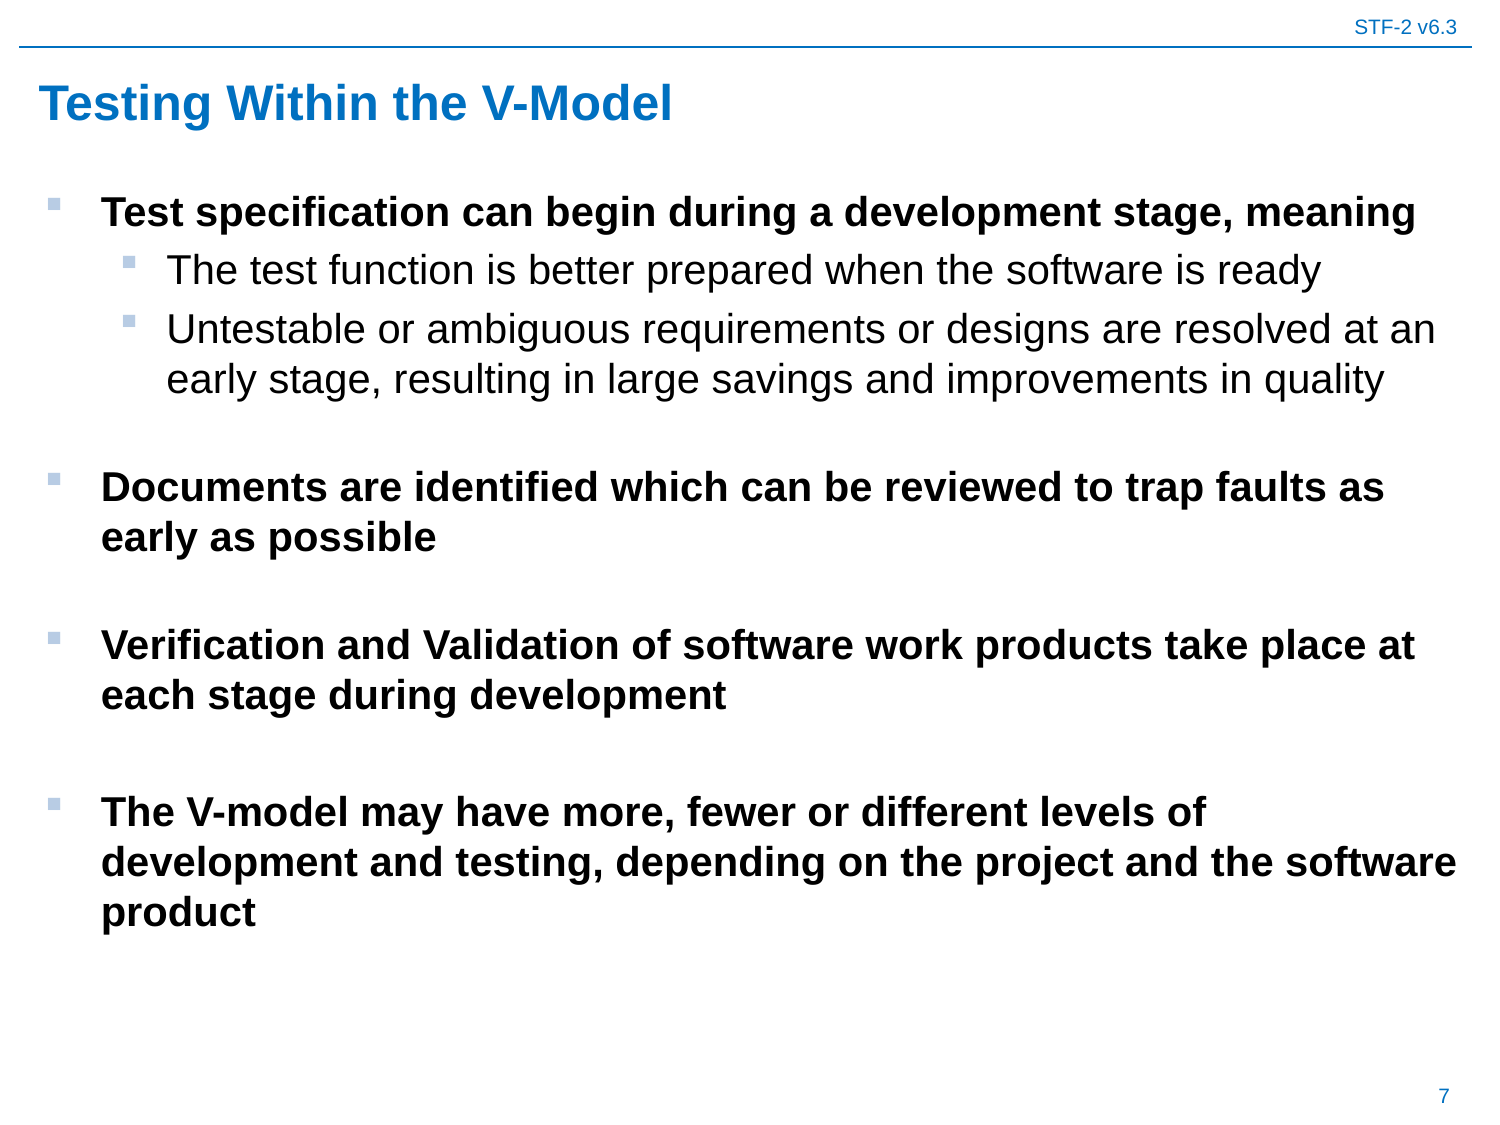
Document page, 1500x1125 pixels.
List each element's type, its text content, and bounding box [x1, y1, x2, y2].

list Test specification can begin during a development stage, meaning The test function is better prepared when the software is ready Untestable or ambiguous requirements or designs are resolved at an early stage, resulting in large savings and improvements in quality Documents are identified which can be reviewed to trap faults as early as possible Verification and Validation of software work products take place at each stage during development The V-model may have more, fewer or different levels of development and testing, depending on the project and the software product [29, 177, 1477, 1063]
title Testing Within the V-Model [23, 59, 1465, 142]
